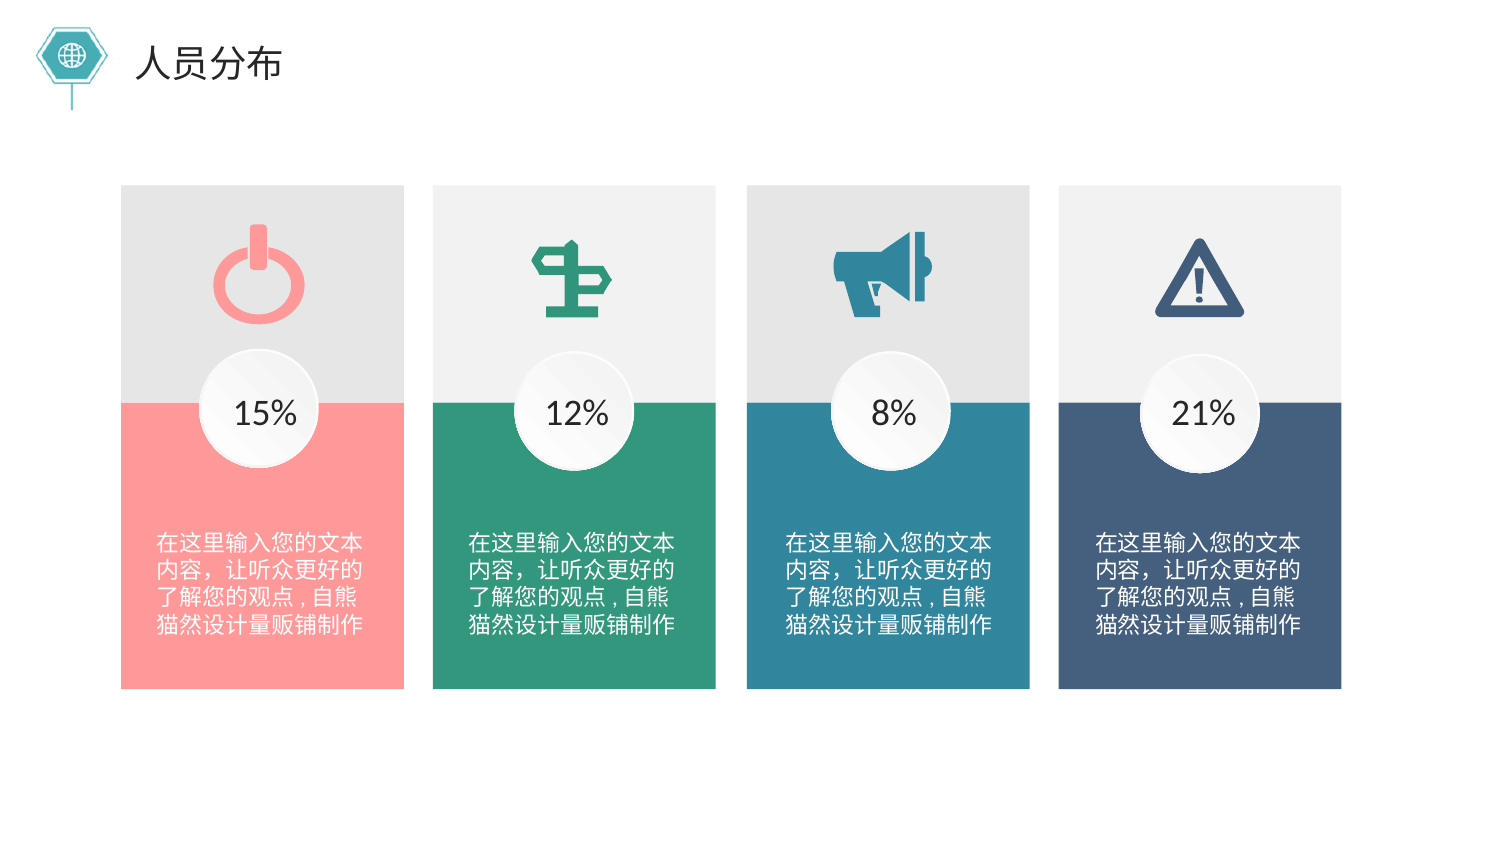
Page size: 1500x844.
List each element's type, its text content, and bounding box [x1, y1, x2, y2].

text_box 在这里输入您的文本内容，让听众更好的了解您的观点,自熊猫然设计量贩铺制作 [468, 525, 681, 641]
text_box [1058, 402, 1342, 690]
text_box [745, 400, 1032, 691]
text_box [249, 224, 267, 271]
text_box 人员分布 [119, 32, 300, 93]
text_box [830, 351, 951, 471]
text_box [1155, 238, 1245, 318]
text_box [121, 185, 404, 403]
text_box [1139, 353, 1261, 474]
text_box 在这里输入您的文本内容，让听众更好的了解您的观点,自熊猫然设计量贩铺制作 [156, 525, 369, 641]
text_box [432, 185, 716, 403]
picture [29, 20, 113, 115]
text_box [1058, 185, 1342, 402]
text_box 在这里输入您的文本内容，让听众更好的了解您的观点,自熊猫然设计量贩铺制作 [785, 525, 998, 641]
text_box [746, 185, 1030, 400]
text_box 在这里输入您的文本内容，让听众更好的了解您的观点,自熊猫然设计量贩铺制作 [1095, 525, 1307, 641]
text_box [514, 351, 635, 471]
text_box [213, 247, 305, 325]
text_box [198, 348, 319, 469]
text_box [531, 239, 613, 318]
text_box [831, 229, 935, 320]
text_box [432, 403, 716, 690]
text_box [121, 403, 404, 690]
